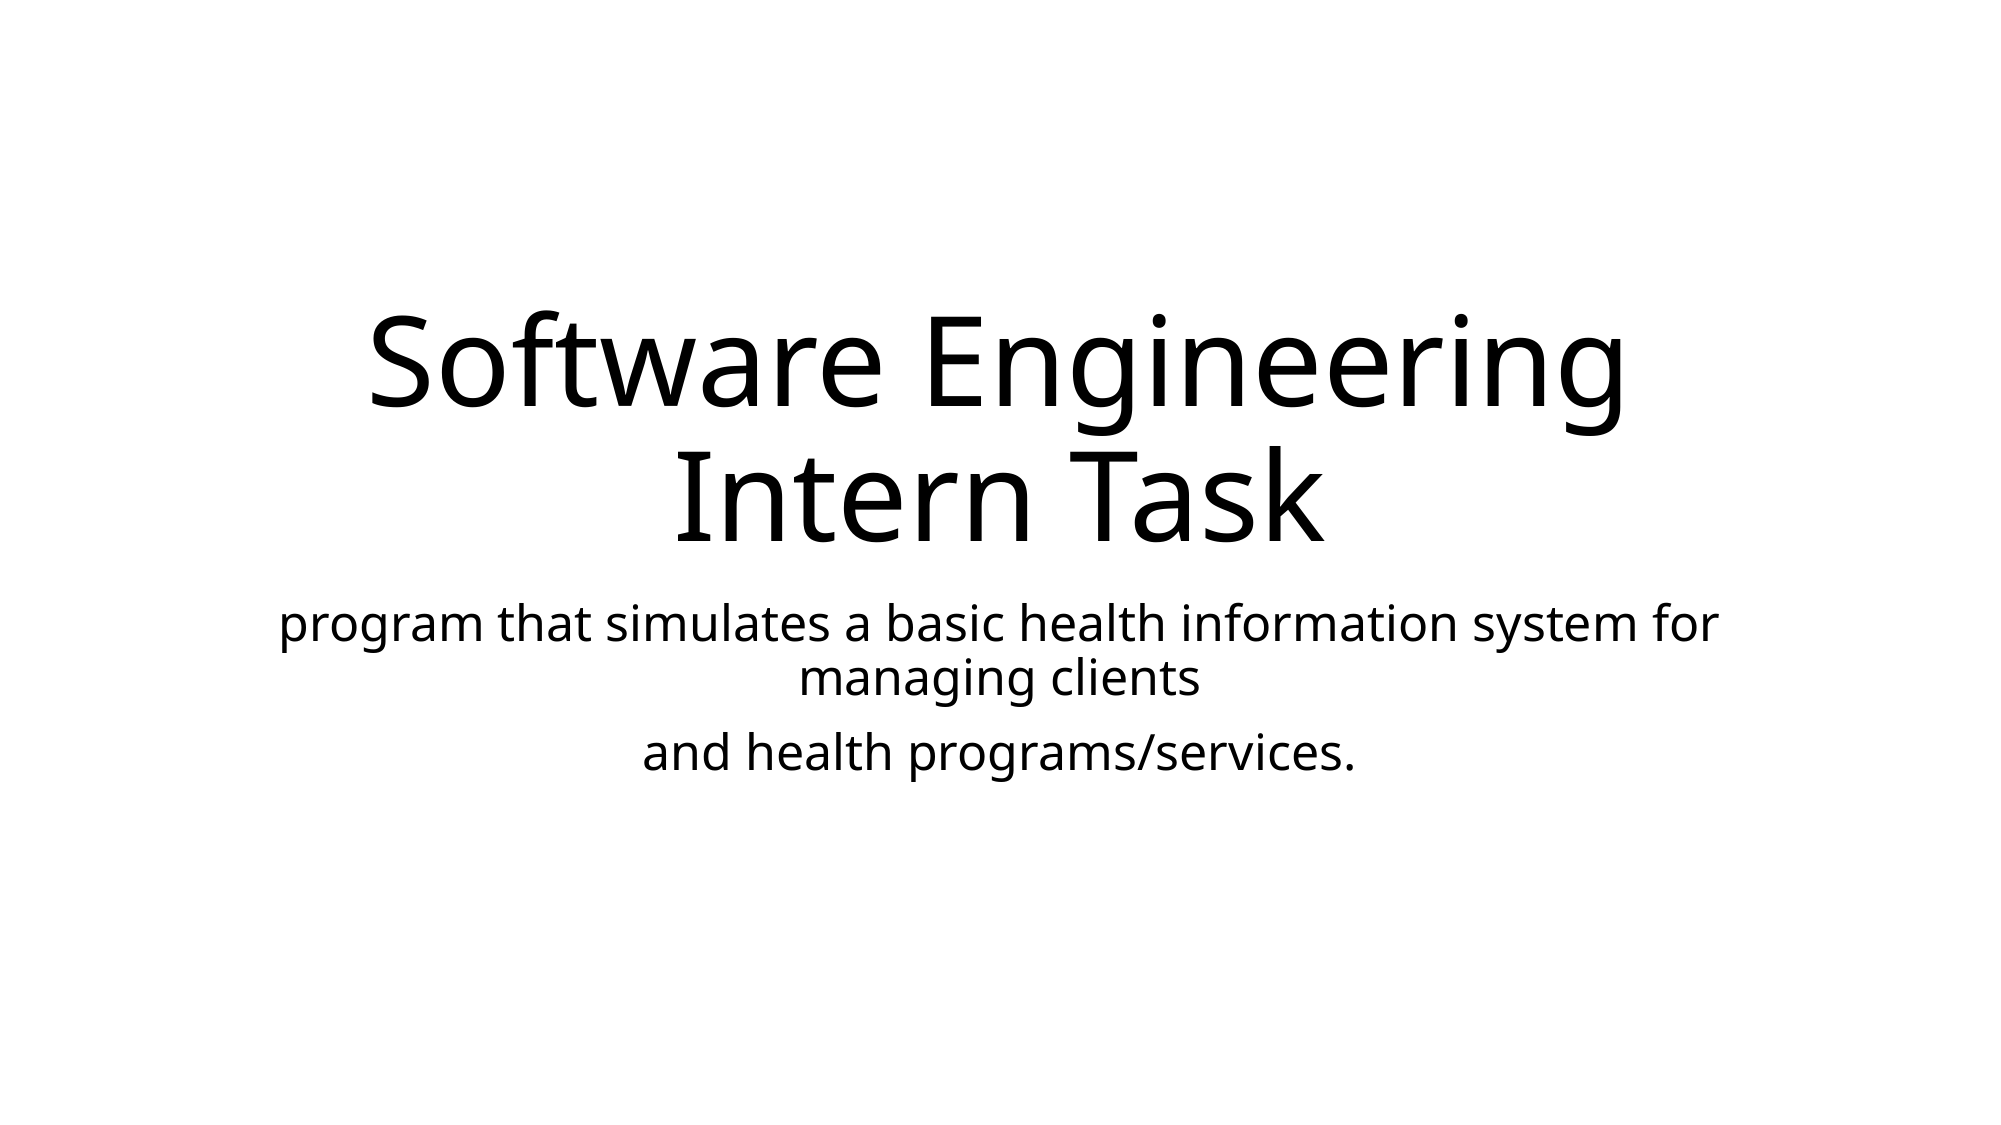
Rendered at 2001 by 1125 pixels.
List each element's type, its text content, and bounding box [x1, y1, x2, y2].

subtitle program that simulates a basic health information system for managing clients and health programs/services. [249, 590, 1750, 863]
title Software Engineering Intern Task [249, 184, 1750, 576]
